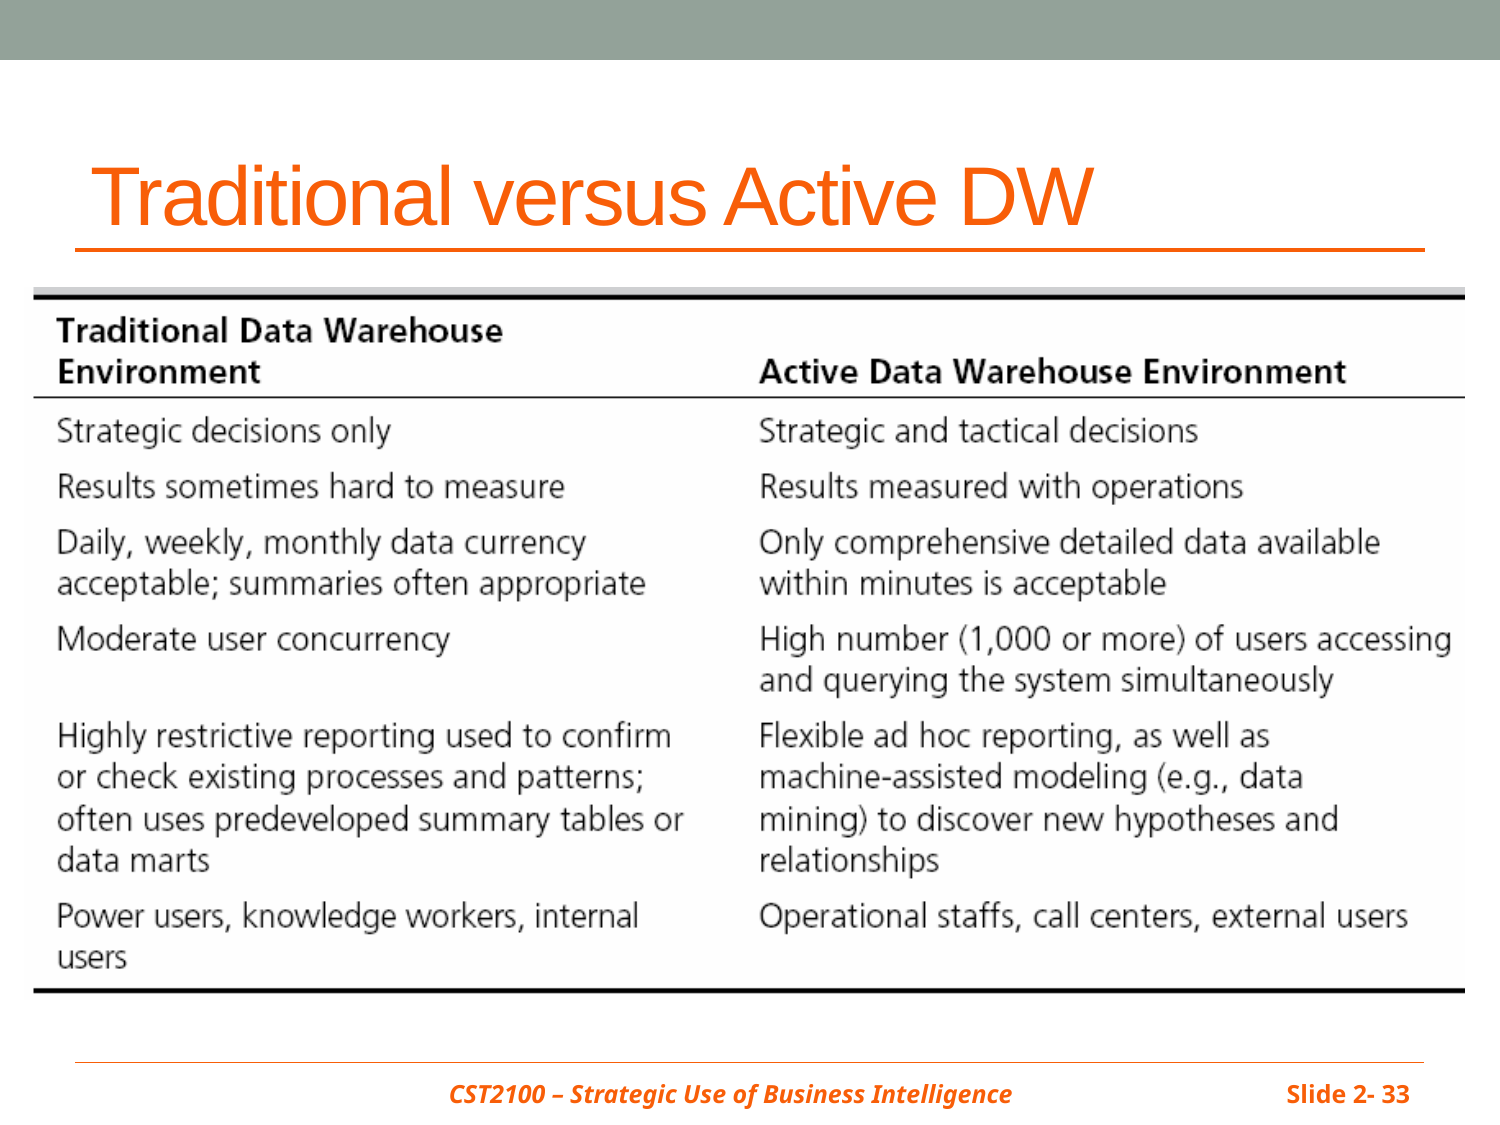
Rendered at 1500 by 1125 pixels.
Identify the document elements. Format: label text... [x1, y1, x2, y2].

title Traditional versus Active DW [75, 60, 1425, 250]
picture [24, 287, 1465, 1001]
